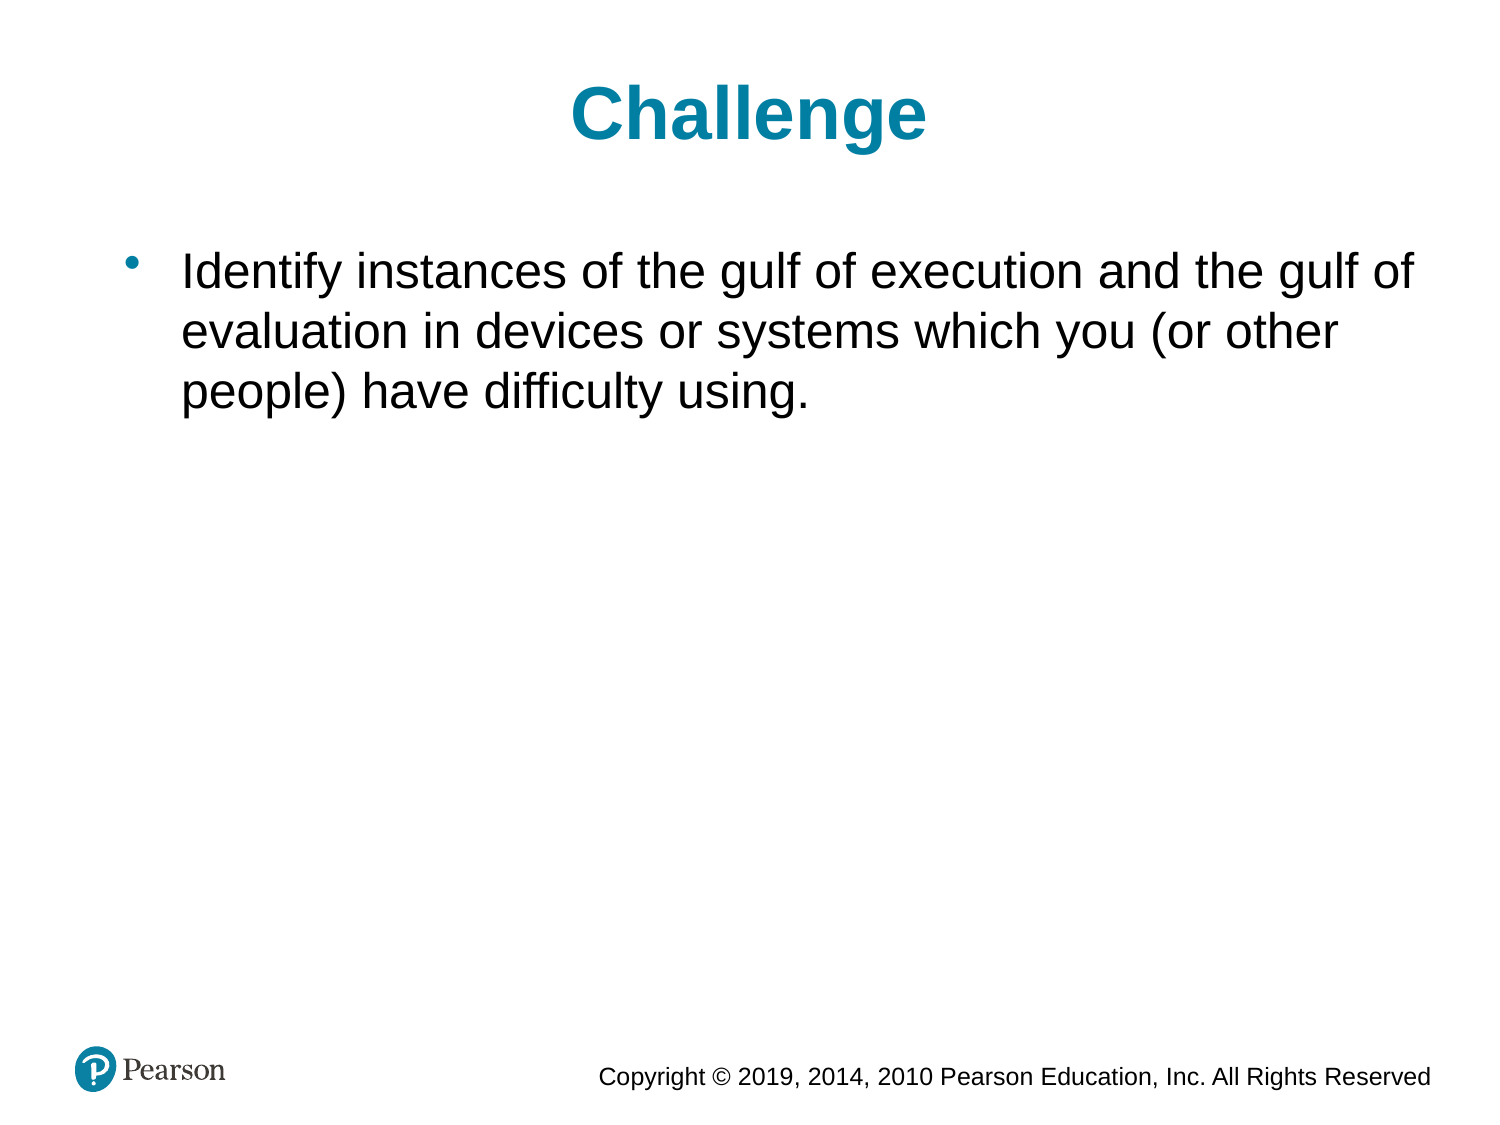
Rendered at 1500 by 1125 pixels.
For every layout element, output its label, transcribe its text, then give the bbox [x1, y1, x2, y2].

list Identify instances of the gulf of execution and the gulf of evaluation in devices or systems which you (or other people) have difficulty using. [108, 231, 1453, 484]
title Challenge [103, 58, 1397, 161]
